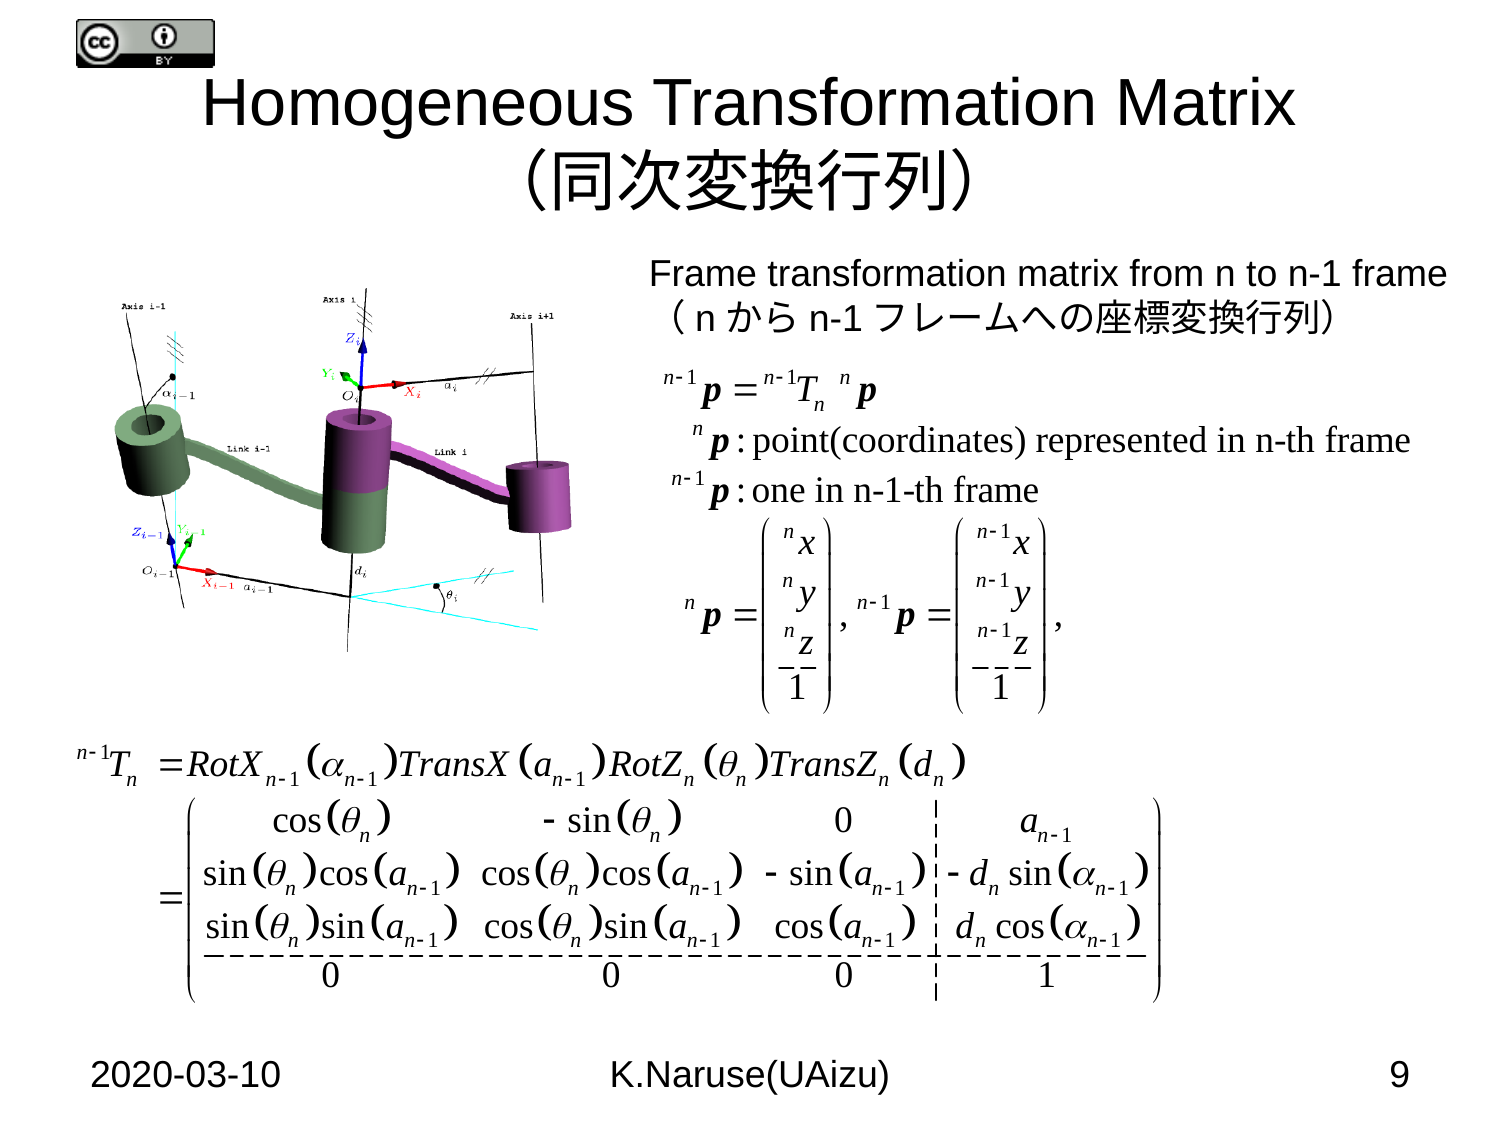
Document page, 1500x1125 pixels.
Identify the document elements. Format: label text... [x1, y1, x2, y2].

footer K.Naruse(UAizu) [312, 1042, 1188, 1103]
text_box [657, 359, 1417, 723]
slide_number 9 [1198, 1042, 1425, 1103]
picture [111, 288, 574, 653]
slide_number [75, 1042, 302, 1103]
title Homogeneous Transformation Matrix （同次変換行列） [75, 45, 1425, 233]
text_box Frame transformation matrix from n to n-1 frame （nからn-1フレームへの座標変換行列） [634, 241, 1464, 346]
picture [76, 19, 215, 45]
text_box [70, 735, 1171, 1011]
